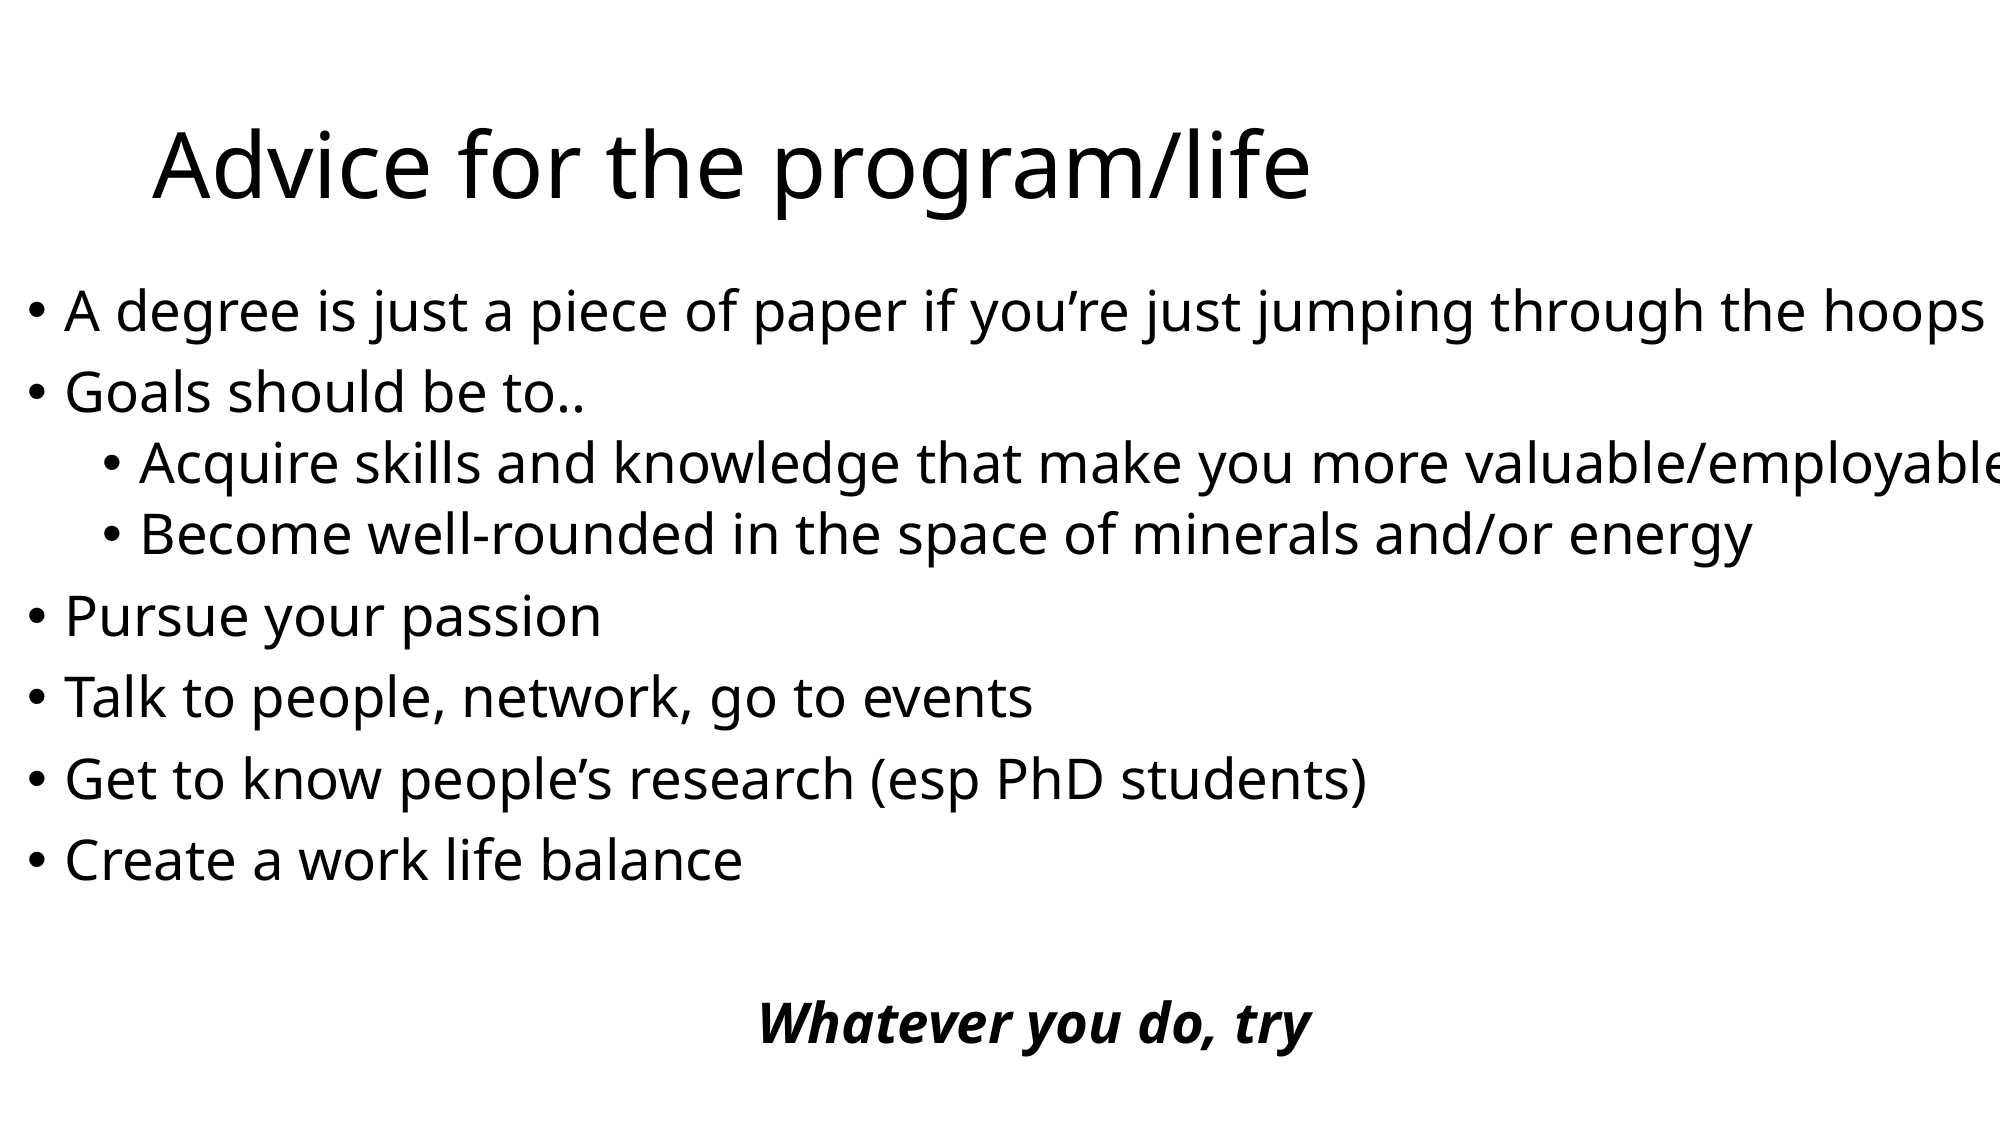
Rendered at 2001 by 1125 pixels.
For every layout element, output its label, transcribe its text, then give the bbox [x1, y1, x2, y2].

list A degree is just a piece of paper if you’re just jumping through the hoops Goals should be to.. Acquire skills and knowledge that make you more valuable/employable Become well-rounded in the space of minerals and/or energy Pursue your passion Talk to people, network, go to events Get to know people’s research (esp PhD students) Create a work life balance Whatever you do, try [12, 274, 2000, 989]
title Advice for the program/life [137, 59, 1863, 274]
